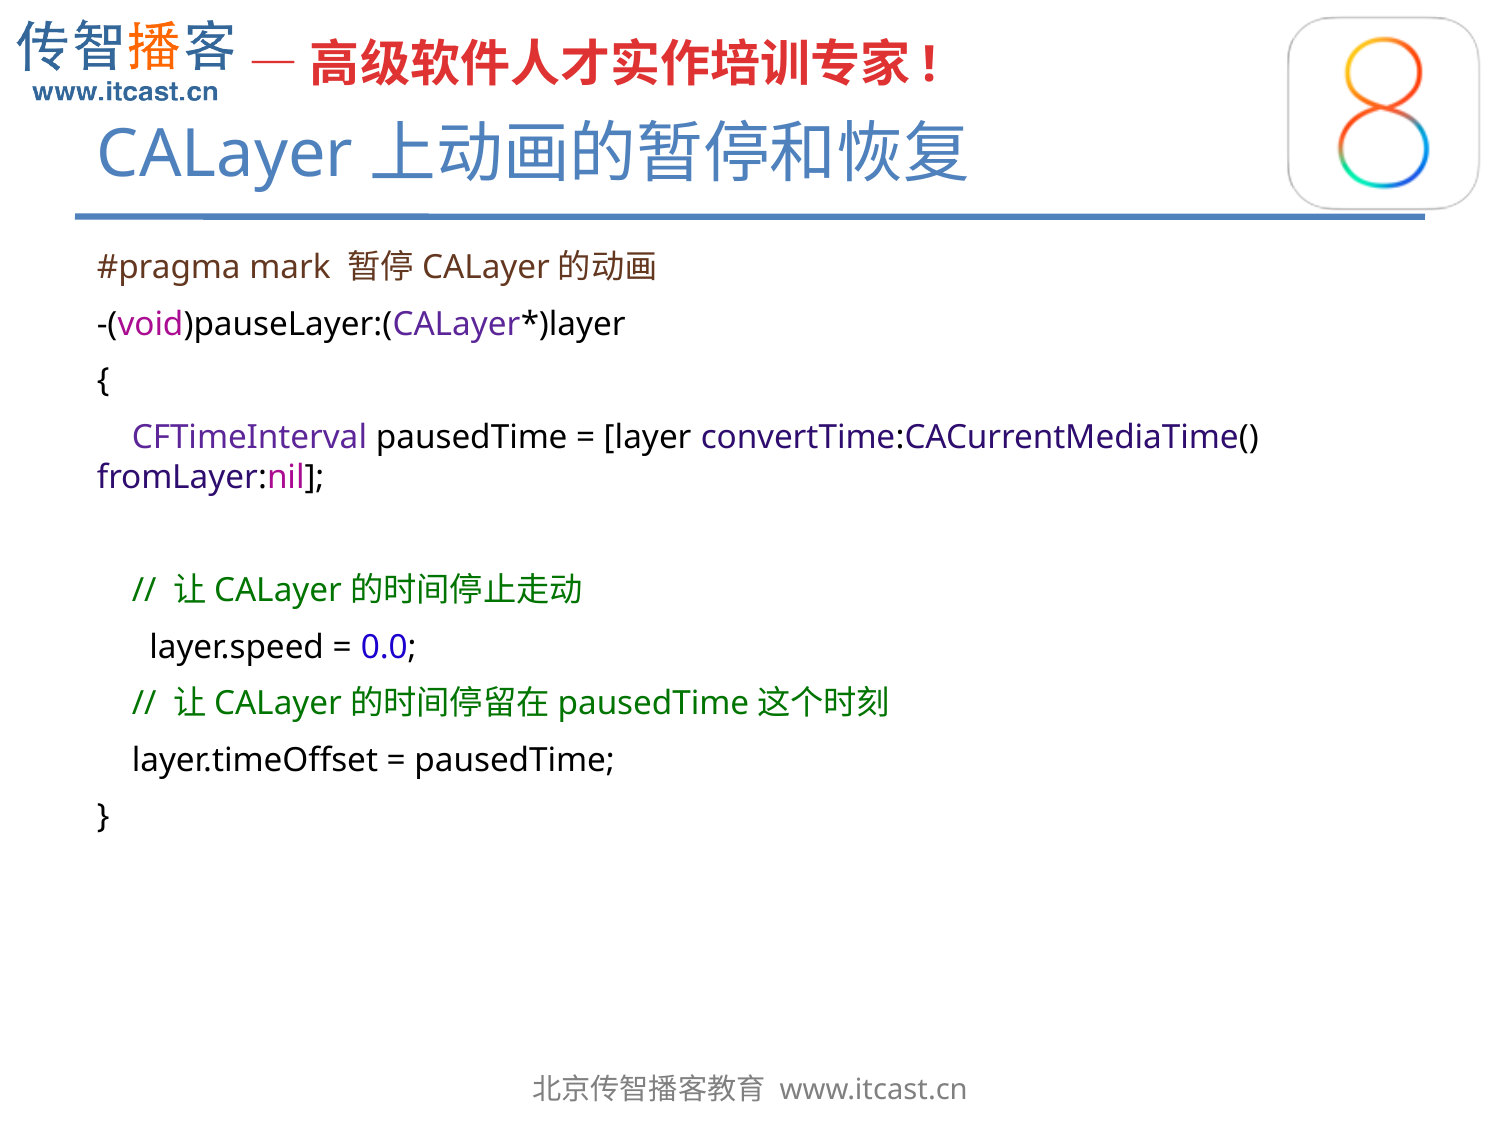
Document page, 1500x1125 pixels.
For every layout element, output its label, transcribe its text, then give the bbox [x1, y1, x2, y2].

list #pragma mark 暂停CALayer的动画 -(void)pauseLayer:(CALayer*)layer { CFTimeInterval pausedTime = [layer convertTime:CACurrentMediaTime() fromLayer:nil]; // 让CALayer的时间停止走动 layer.speed = 0.0; // 让CALayer的时间停留在pausedTime这个时刻 layer.timeOffset = pausedTime; } [81, 237, 1416, 1005]
picture [16, 19, 234, 101]
title CALayer上动画的暂停和恢复 [81, 102, 1416, 237]
picture [1270, 0, 1497, 227]
